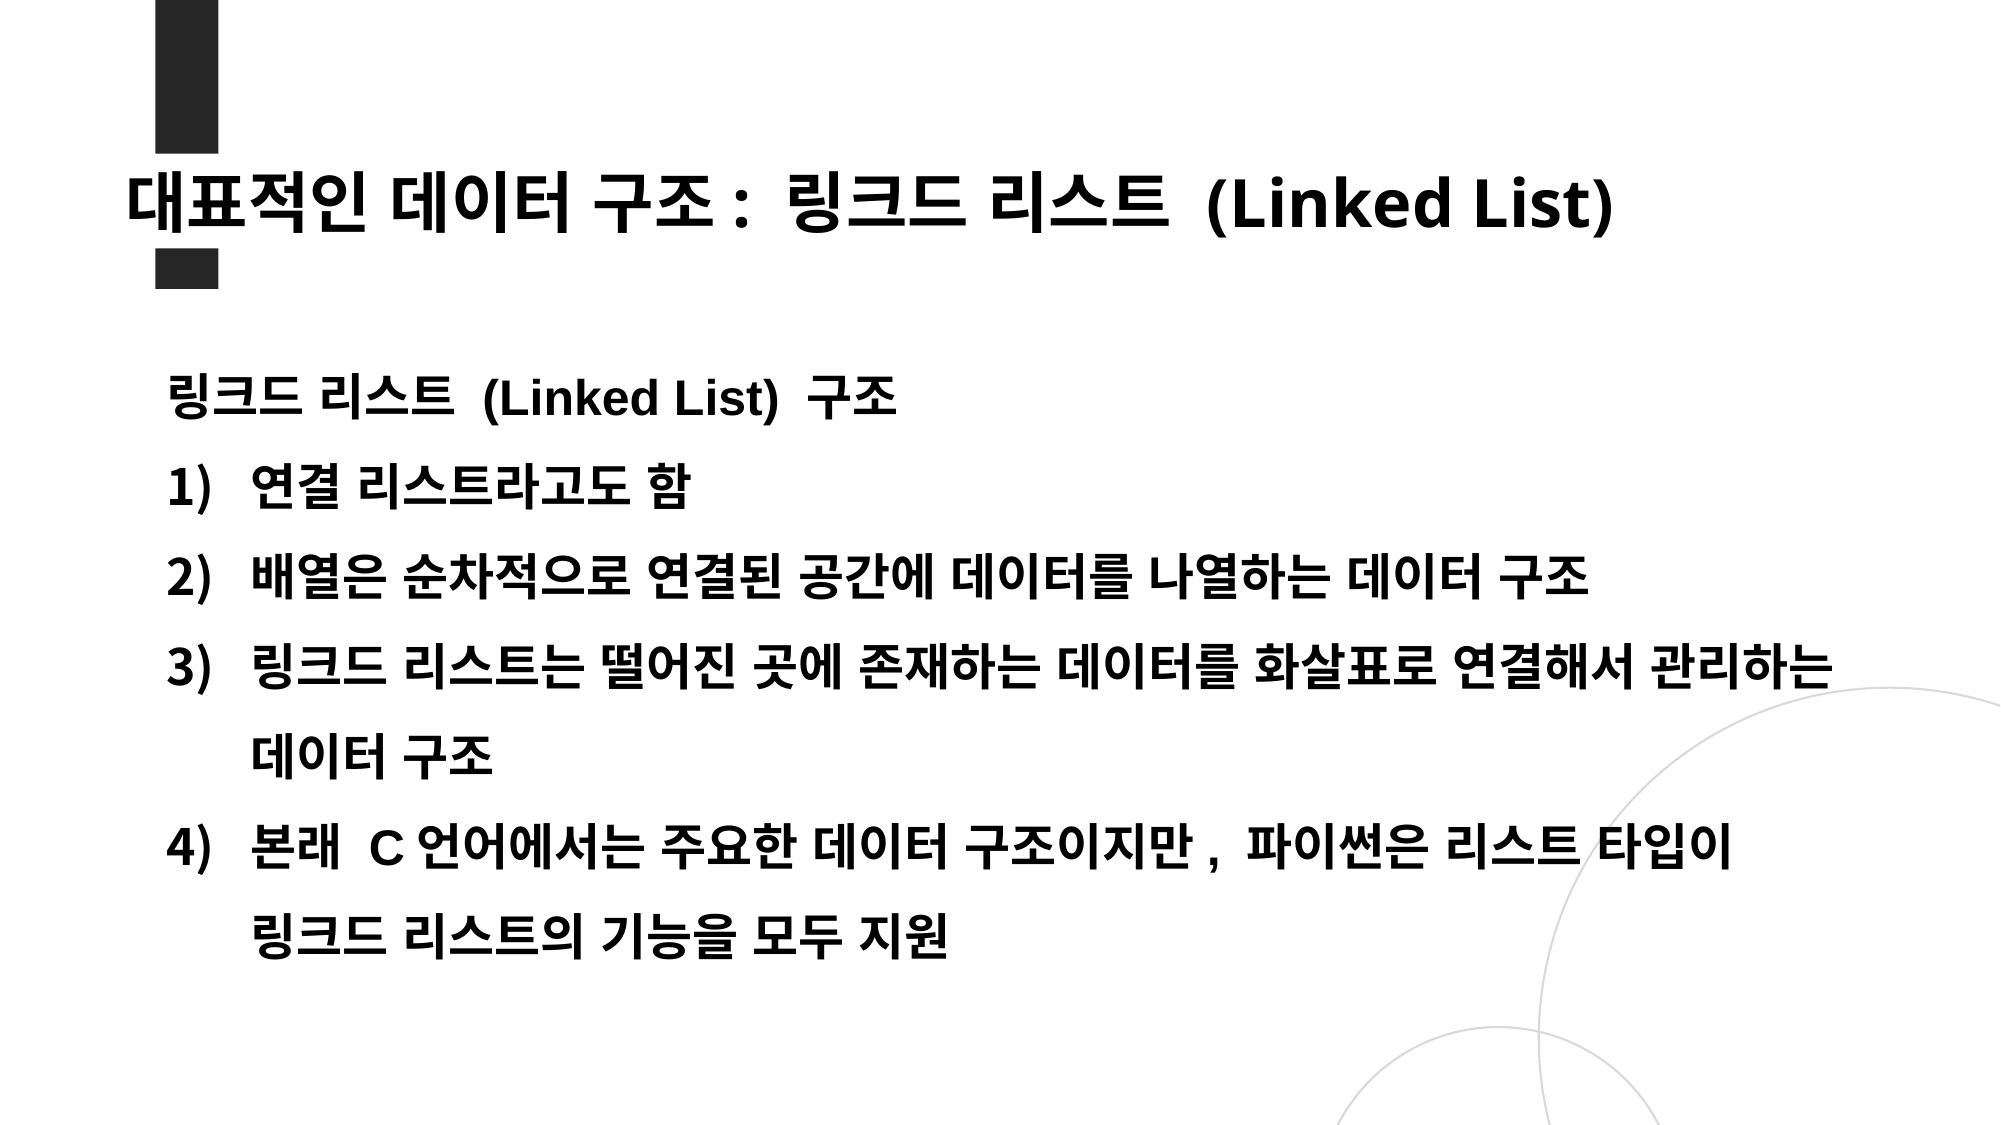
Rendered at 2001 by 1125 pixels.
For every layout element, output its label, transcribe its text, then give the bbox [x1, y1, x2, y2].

text_box 링크드 리스트 (Linked List) 구조 연결 리스트라고도 함 배열은 순차적으로 연결된 공간에 데이터를 나열하는 데이터 구조 링크드 리스트는 떨어진 곳에 존재하는 데이터를 화살표로 연결해서 관리하는 데이터 구조 본래 C언어에서는 주요한 데이터 구조이지만, 파이썬은 리스트 타입이 링크드 리스트의 기능을 모두 지원 [151, 328, 1894, 973]
text_box [154, 249, 219, 290]
text_box 대표적인 데이터 구조: 링크드 리스트 (Linked List) [110, 153, 1630, 249]
text_box [154, 0, 219, 153]
